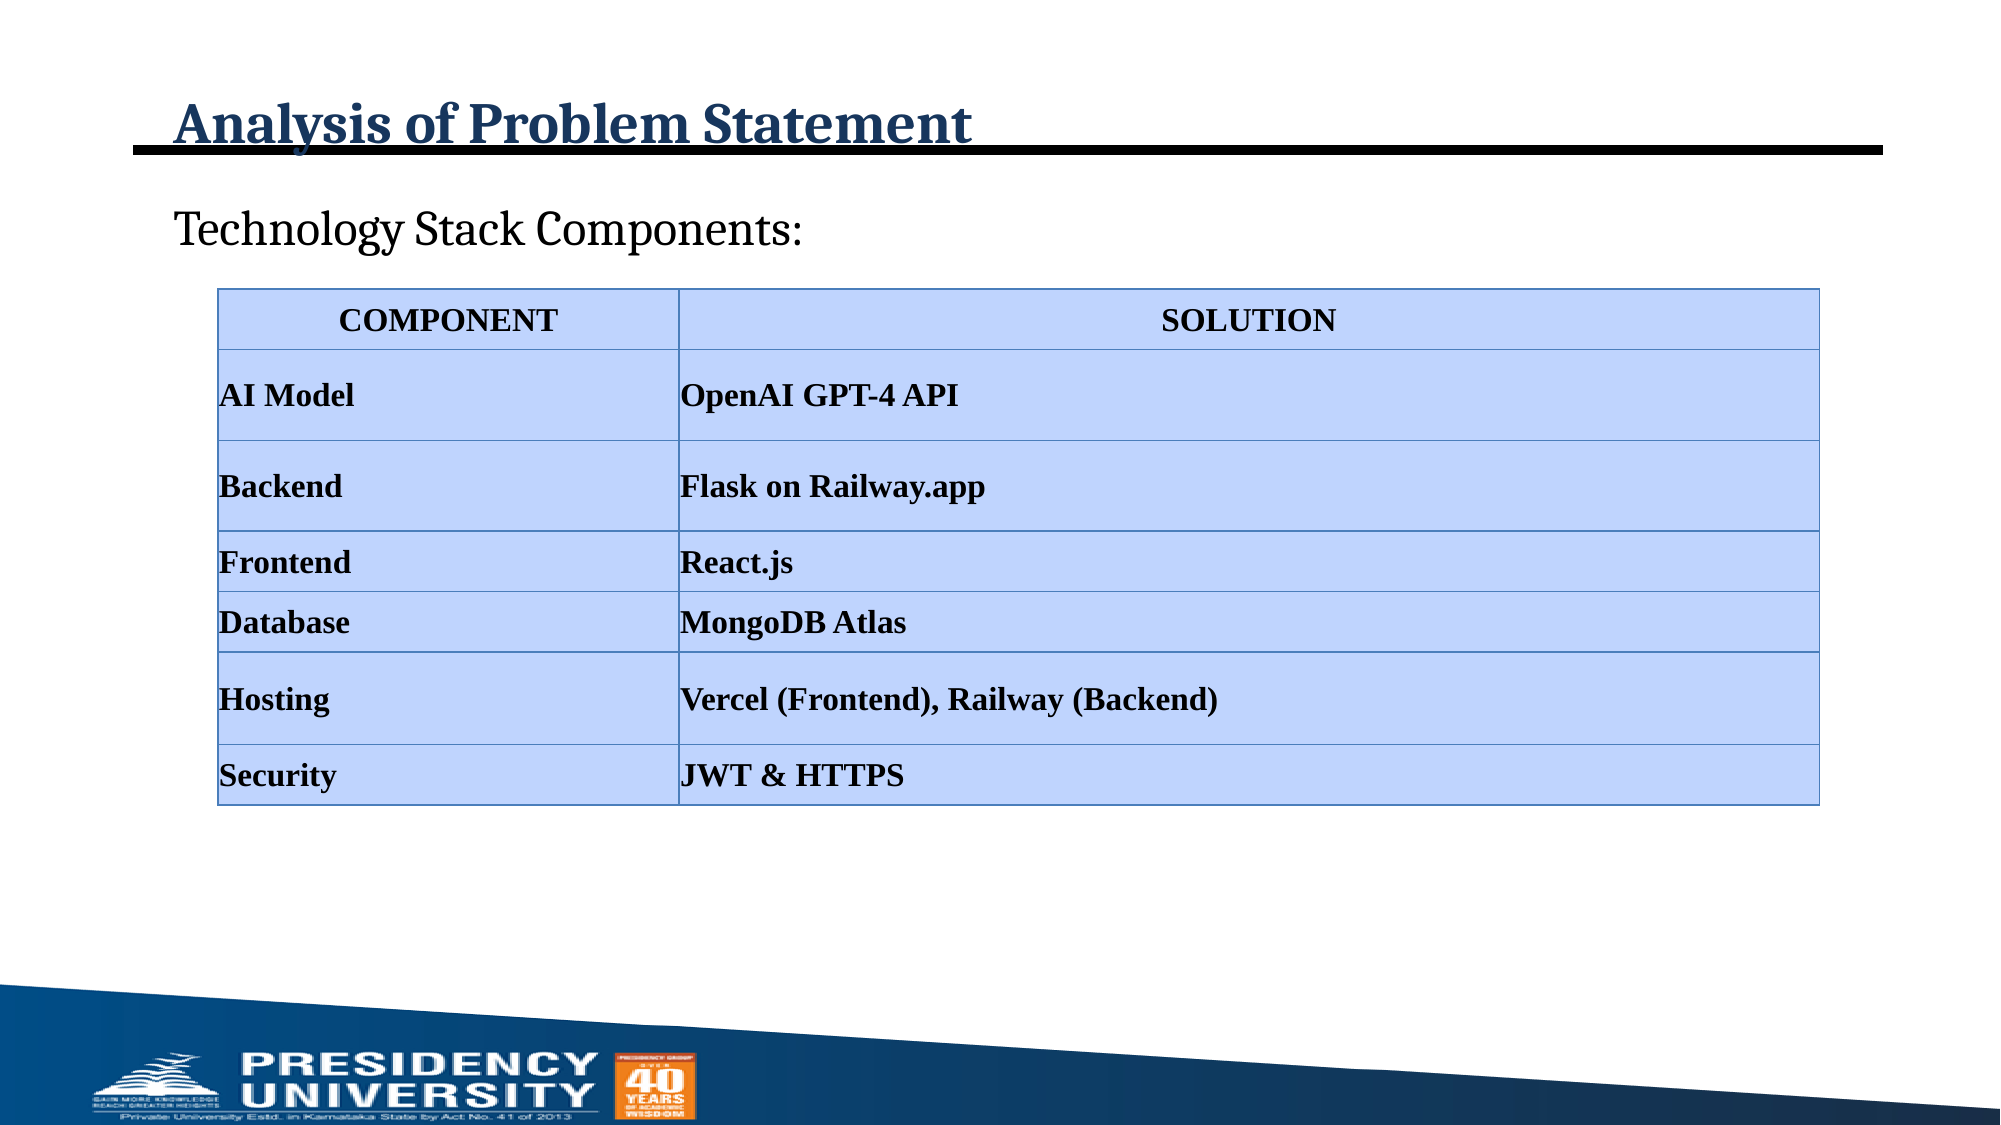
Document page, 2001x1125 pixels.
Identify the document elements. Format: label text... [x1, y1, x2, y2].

table_cell Flask on Railway.app [680, 441, 1819, 530]
table_cell AI Model [219, 350, 678, 440]
table_cell Database [219, 592, 678, 651]
title Analysis of Problem Statement [133, 45, 1884, 125]
table_cell Vercel (Frontend), Railway (Backend) [680, 653, 1819, 744]
table_header SOLUTION [680, 290, 1819, 349]
table_header COMPONENT [219, 290, 678, 349]
table_cell JWT & HTTPS [680, 745, 1819, 804]
table_cell Security [219, 745, 678, 804]
table_cell OpenAI GPT-4 API [680, 350, 1819, 440]
list Technology Stack Components: [133, 187, 1884, 1000]
table_cell Hosting [219, 653, 678, 744]
table_cell Backend [219, 441, 678, 530]
table_cell MongoDB Atlas [680, 592, 1819, 651]
picture [0, 982, 2000, 1125]
table_cell Frontend [219, 532, 678, 591]
table_cell React.js [680, 532, 1819, 591]
